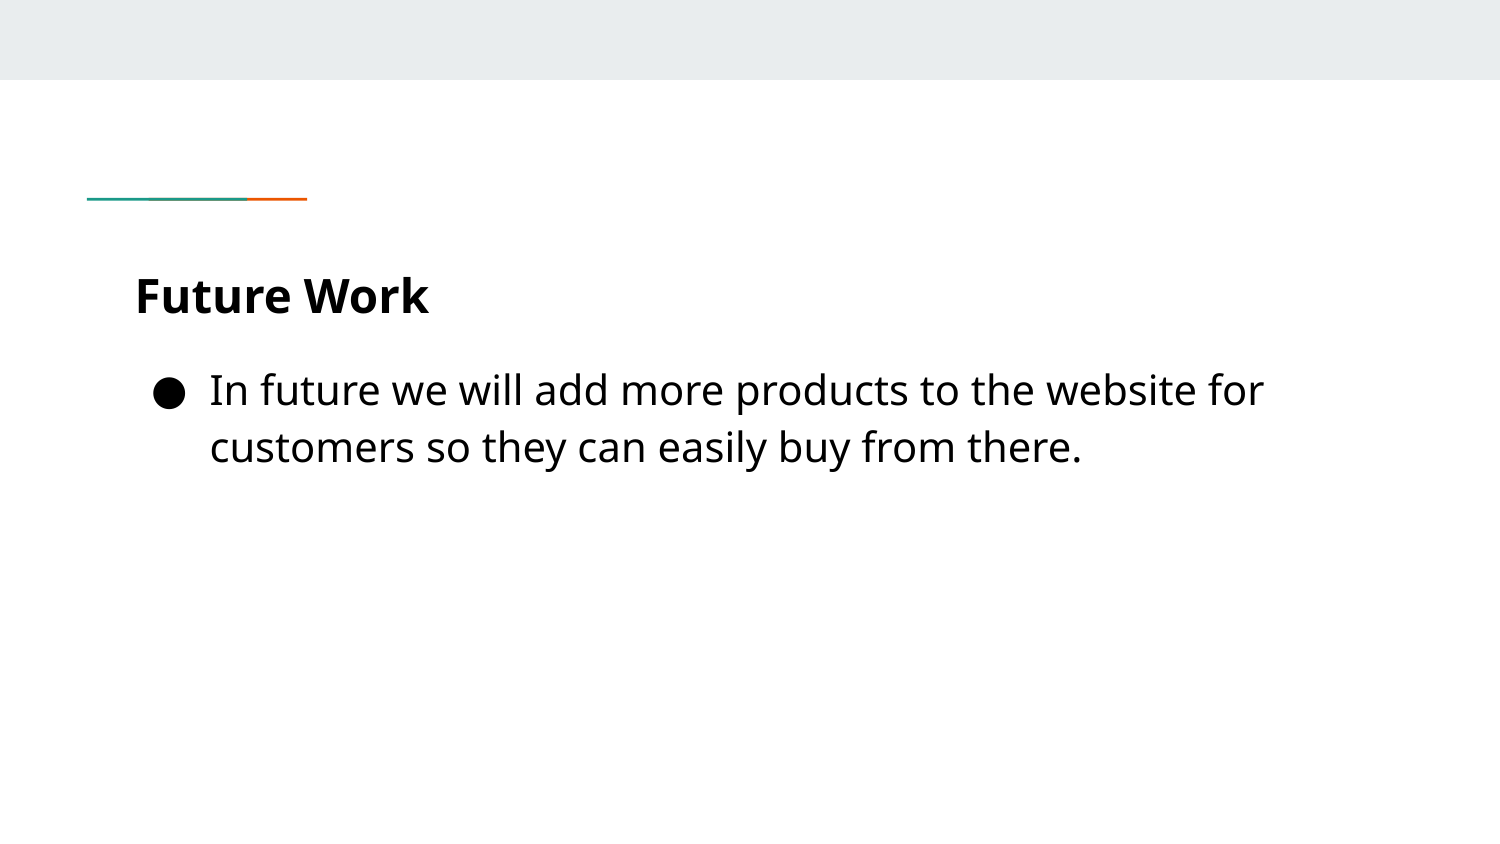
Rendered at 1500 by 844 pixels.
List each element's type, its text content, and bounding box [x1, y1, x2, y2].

list In future we will add more products to the website for customers so they can easily buy from there. [119, 341, 1381, 712]
title Future Work [119, 216, 1381, 305]
